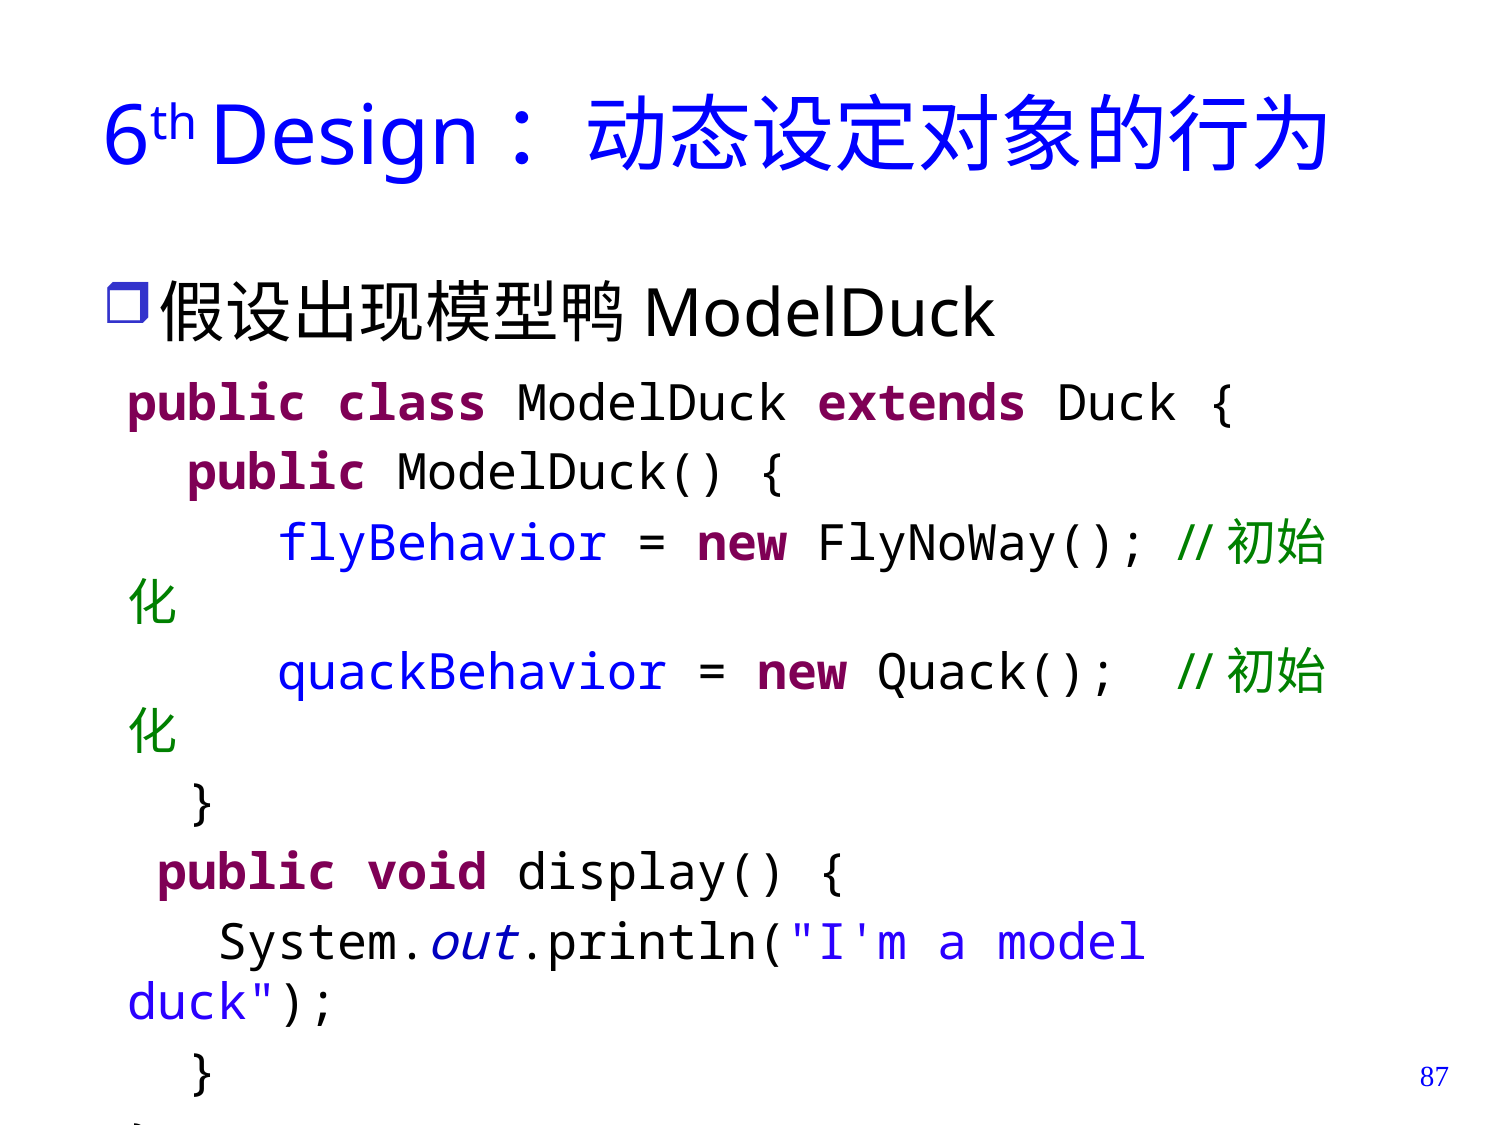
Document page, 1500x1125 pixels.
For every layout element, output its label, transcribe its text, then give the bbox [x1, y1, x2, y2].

title 6th Design：动态设定对象的行为 [87, 37, 1363, 225]
list 假设出现模型鸭ModelDuck [87, 262, 1363, 1025]
text_box public class ModelDuck extends Duck { public ModelDuck() { flyBehavior = new FlyNoWay(); //初始化 quackBehavior = new Quack(); //初始化 } public void display() { System.out.println("I'm a model duck"); } } [112, 362, 1363, 1024]
slide_number 87 [1364, 1049, 1465, 1125]
